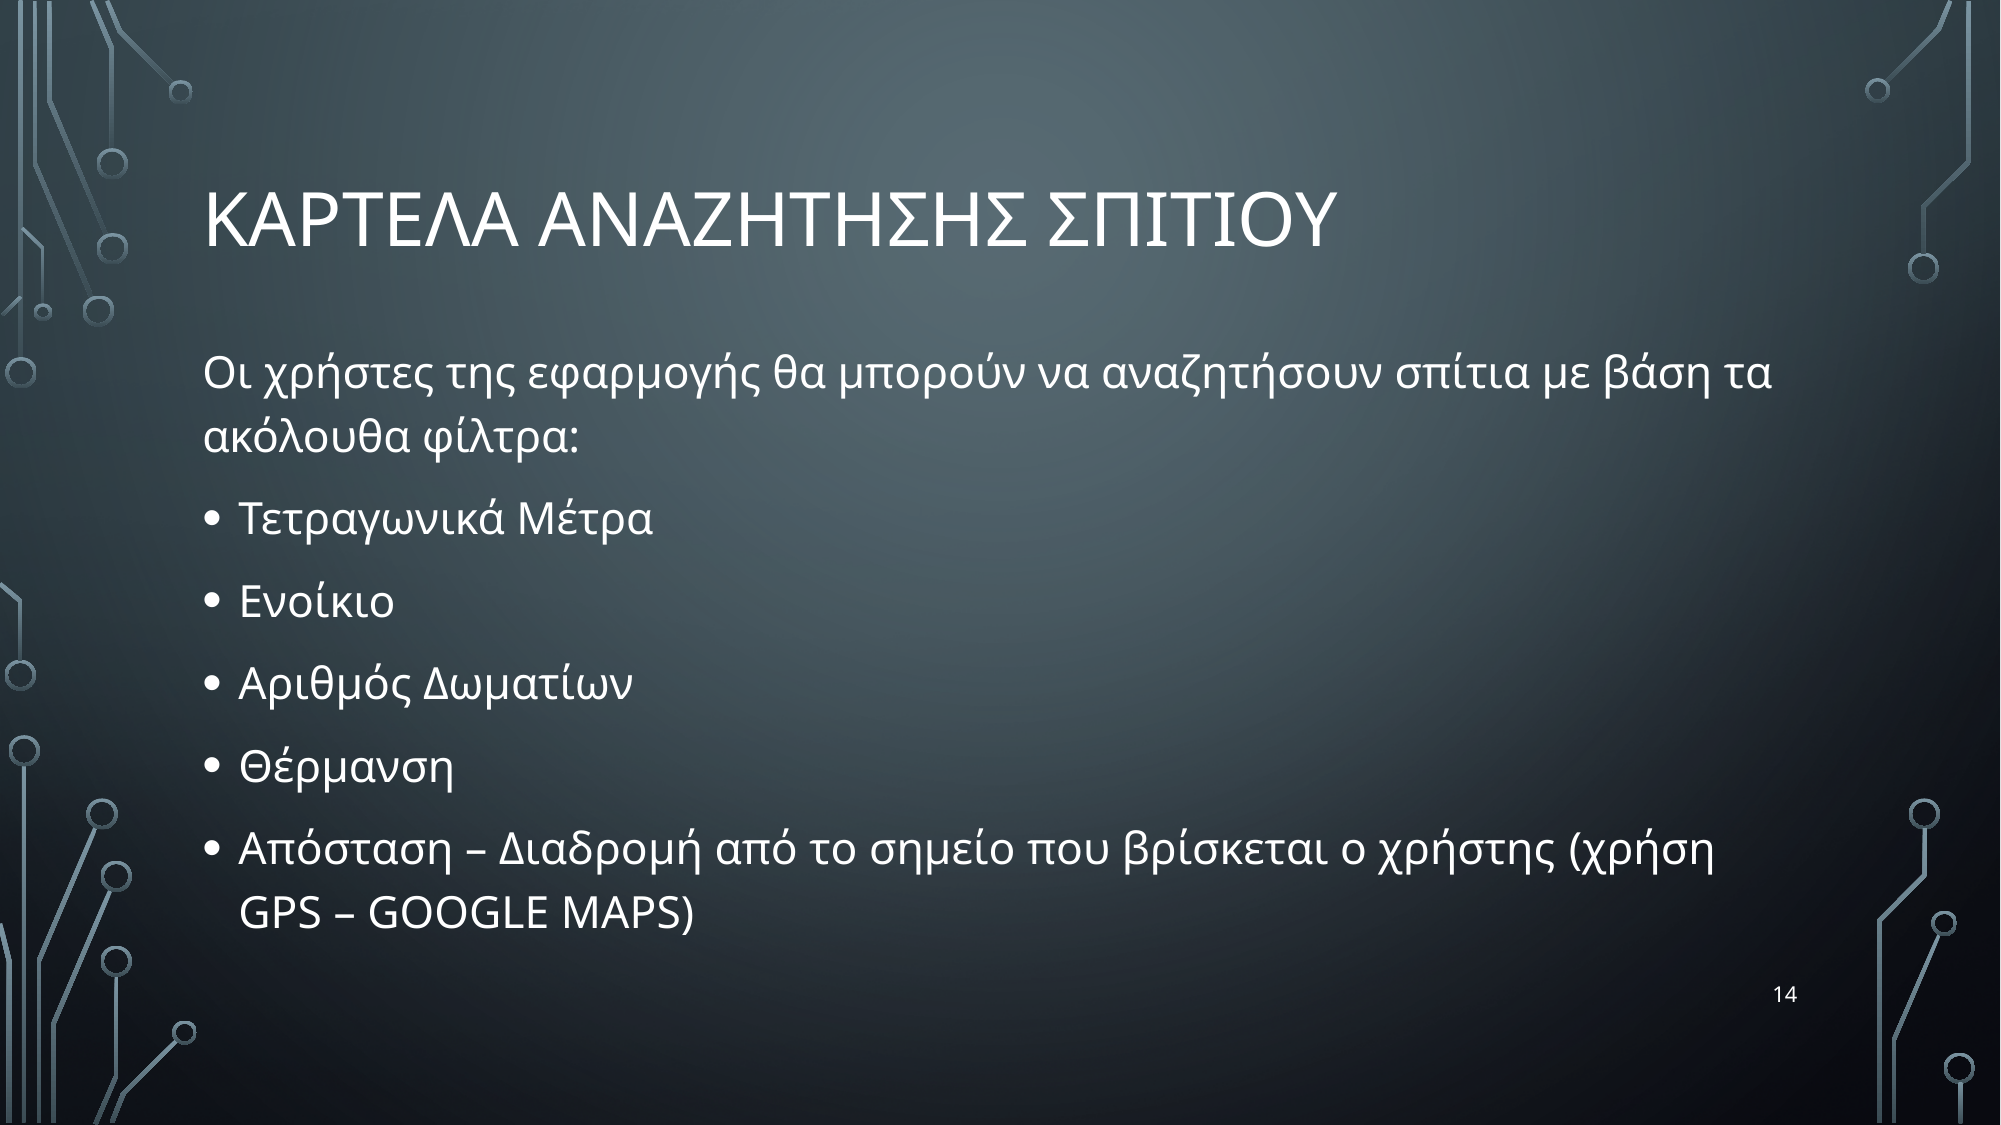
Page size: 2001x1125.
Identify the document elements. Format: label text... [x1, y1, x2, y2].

slide_number 14 [1685, 965, 1813, 1025]
list Οι χρήστες της εφαρμογής θα μπορούν να αναζητήσουν σπίτια με βάση τα ακόλουθα φίλτρα: Τετραγωνικά Μέτρα Ενοίκιο Αριθμός Δωματίων Θέρμανση Απόσταση – Διαδρομή από το σημείο που βρίσκεται ο χρήστης (χρήση GPS – GOOGLE MAPS) [187, 325, 1813, 950]
title Καρτελα αναζητησησ ΣΠΙΤΙΟΥ [187, 101, 1813, 325]
